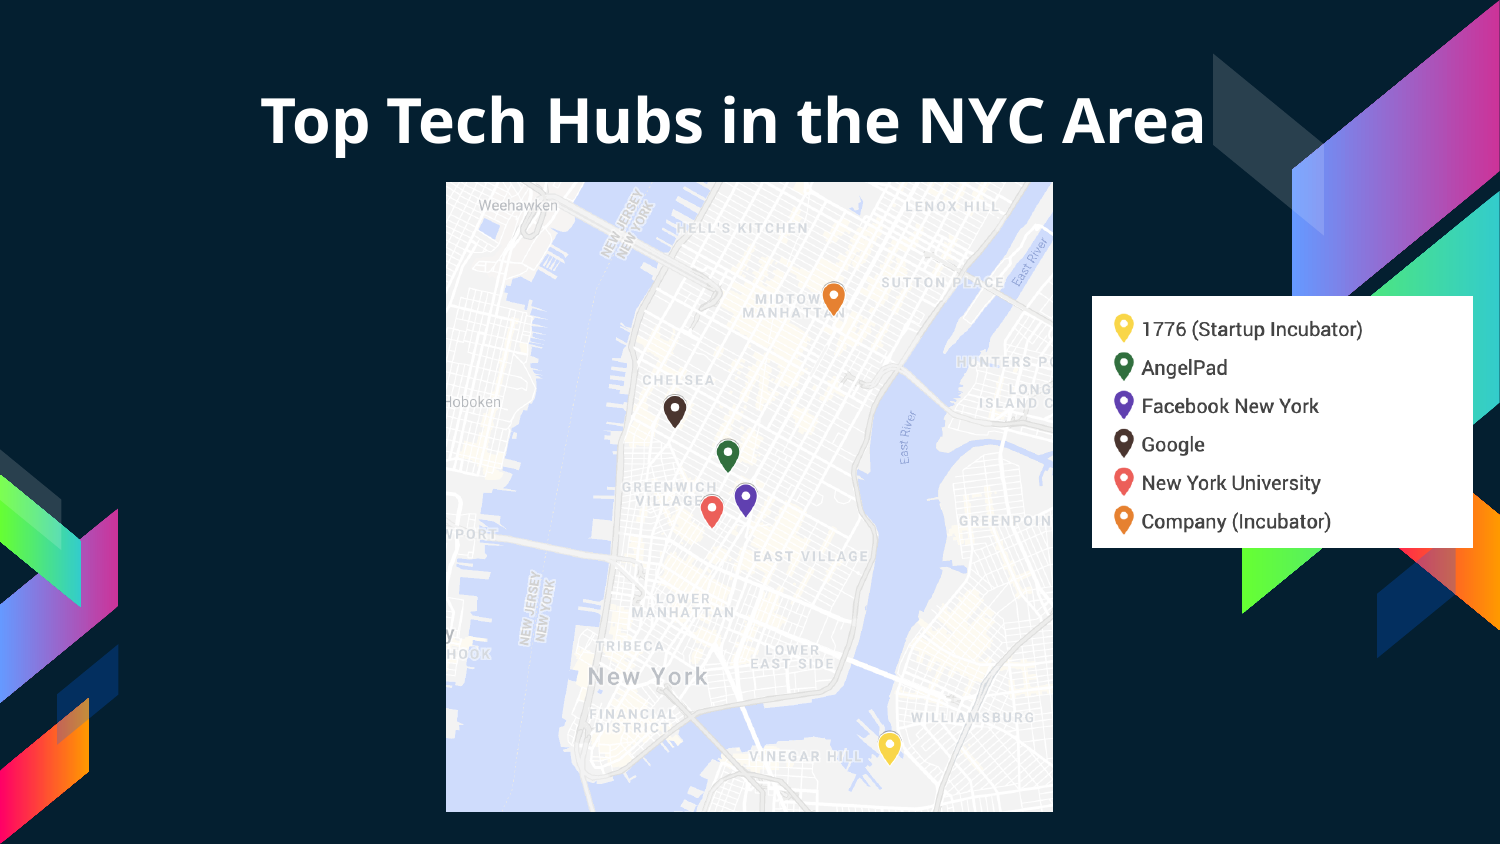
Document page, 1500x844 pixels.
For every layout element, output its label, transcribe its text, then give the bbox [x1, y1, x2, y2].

picture [446, 182, 1054, 812]
text_box Top Tech Hubs in the NYC Area [97, 67, 1372, 172]
picture [1092, 296, 1473, 548]
